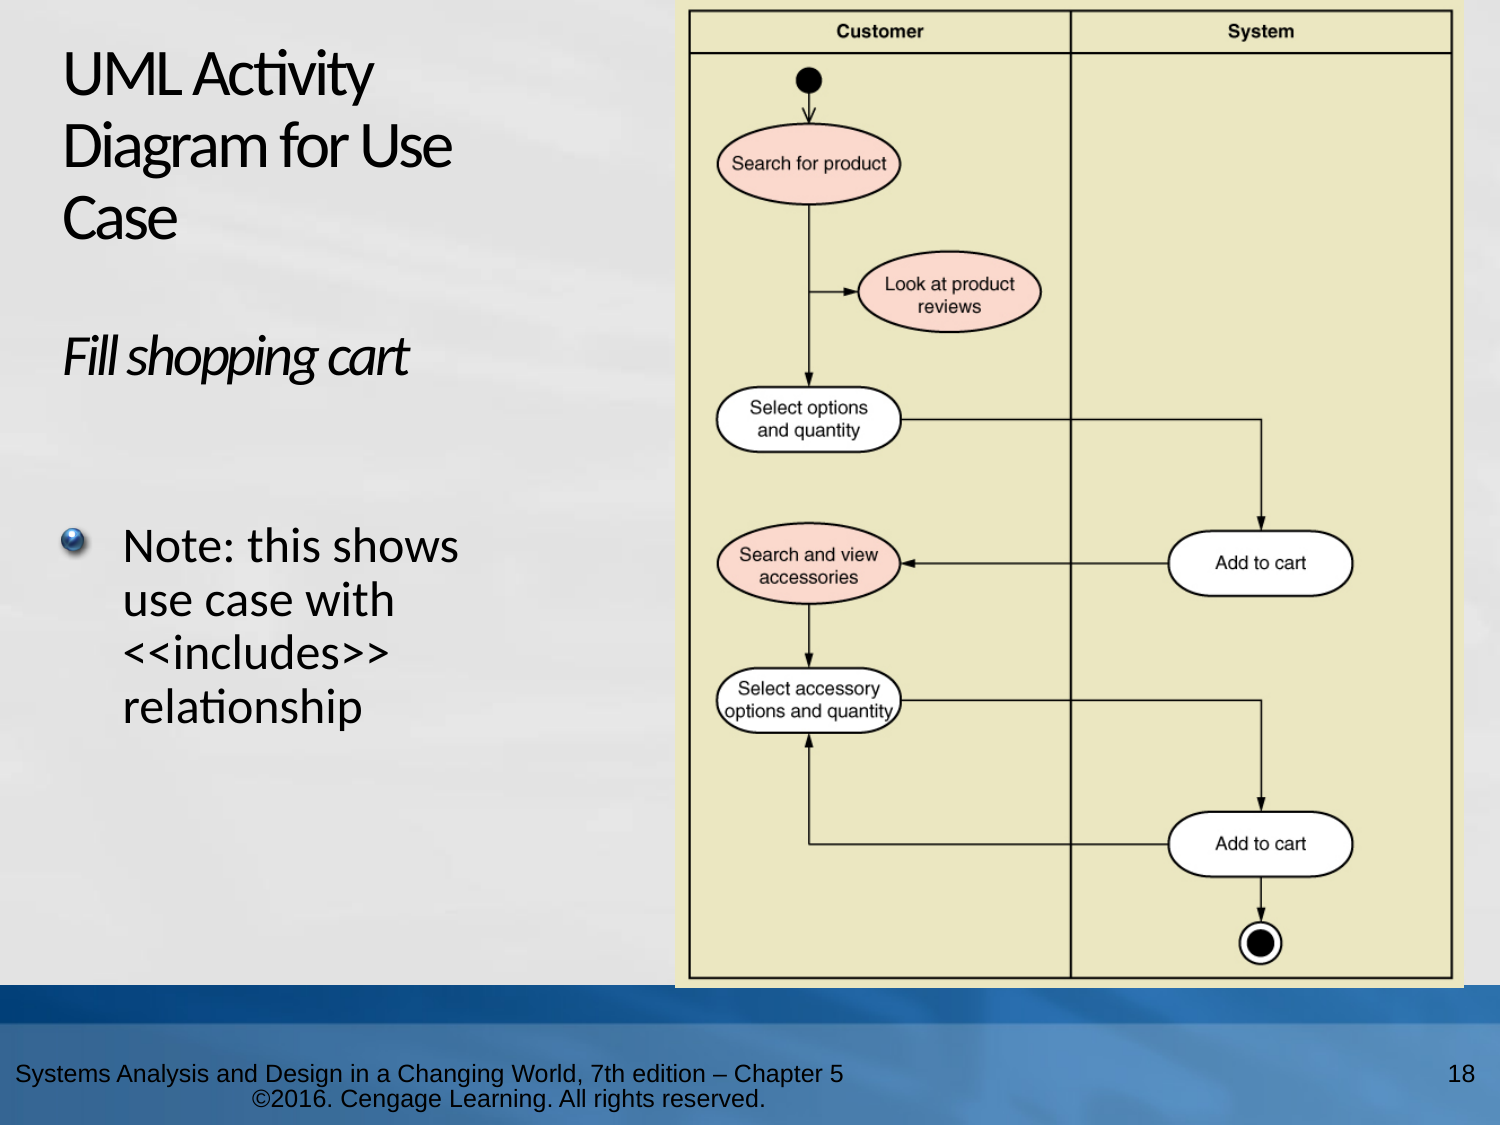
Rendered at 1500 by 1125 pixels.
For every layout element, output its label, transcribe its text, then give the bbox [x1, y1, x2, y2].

list Note: this shows use case with <<includes>> relationship [57, 443, 99, 732]
title UML Activity Diagram for Use Case Fill shopping cart [62, 37, 550, 443]
text_box [99, 262, 1413, 1038]
footer Systems Analysis and Design in a Changing World, 7th edition – Chapter 5 ©2016. Cengage Learning. All rights reserved. [0, 1042, 1004, 1103]
slide_number 18 [1393, 1042, 1491, 1103]
picture [0, 0, 1500, 1125]
